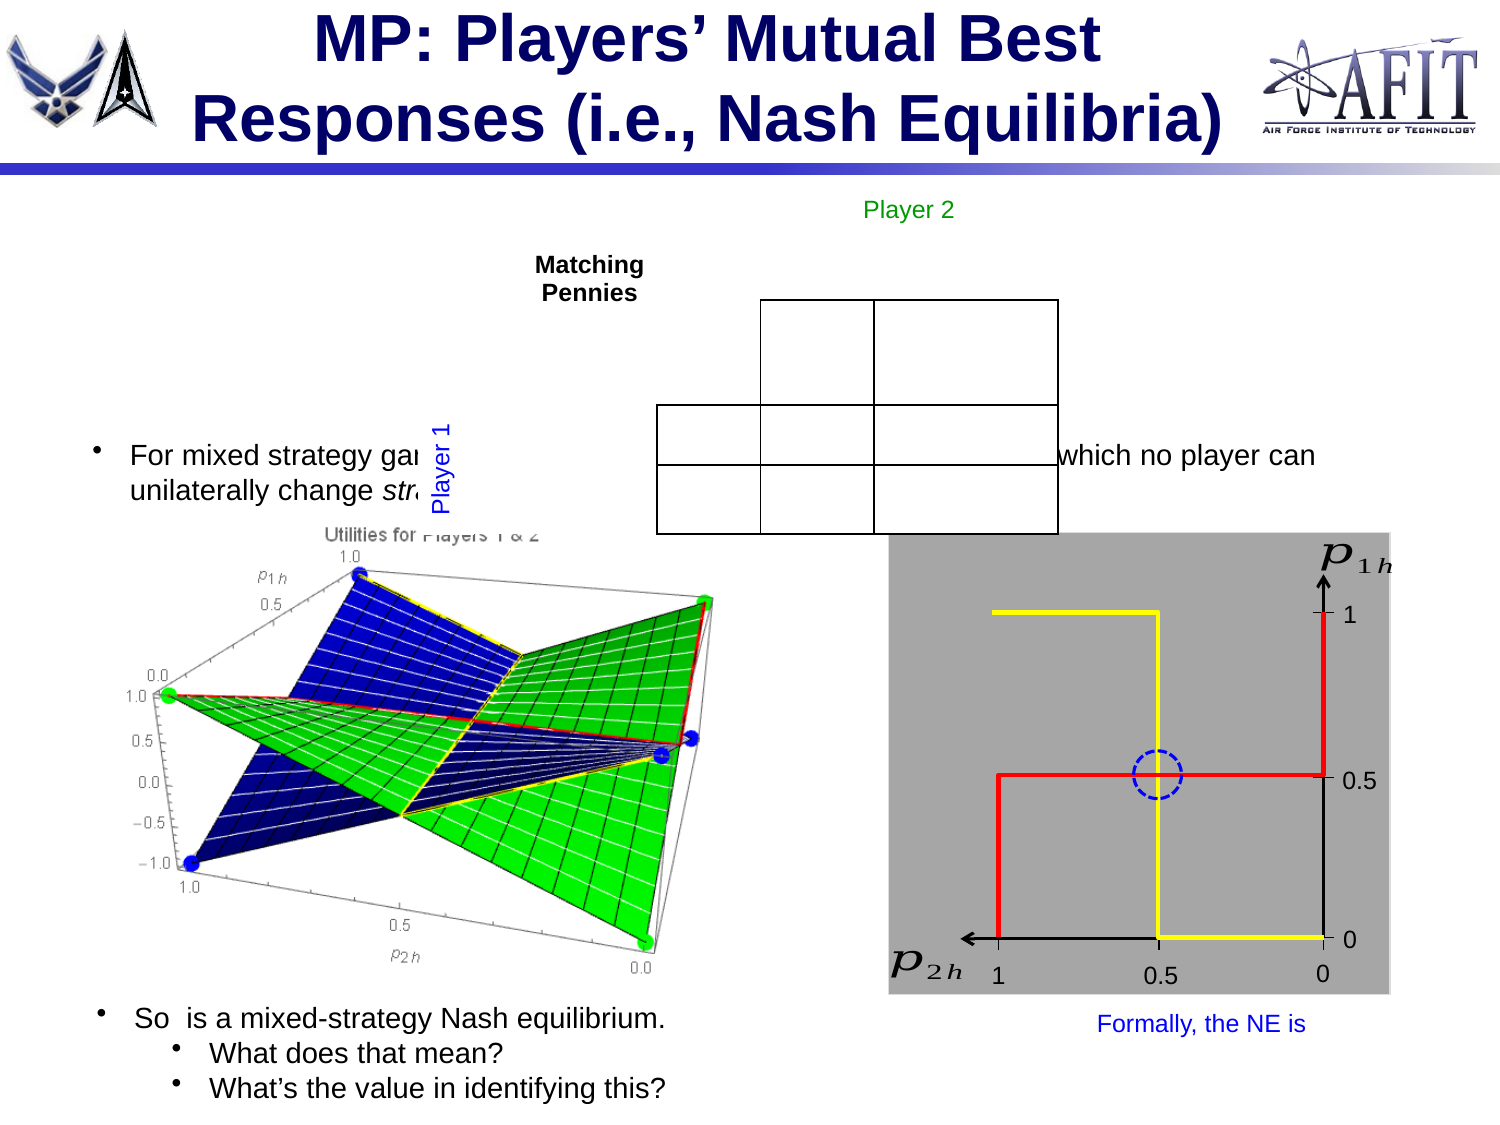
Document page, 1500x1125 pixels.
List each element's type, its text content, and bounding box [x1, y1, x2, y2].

text_box For mixed strategy games, a Nash equilibrium is a strategy profile from which no player can unilaterally change strategy and improve their utility. [1059, 428, 1478, 514]
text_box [888, 532, 1394, 995]
picture [6, 29, 155, 128]
picture [124, 523, 714, 979]
text_box For mixed strategy games, a Nash equilibrium is a strategy profile from which no player can unilaterally change strategy and improve their utility. [77, 428, 418, 514]
title MP: Players’ Mutual Best Responses (i.e., Nash Equilibria) [155, 0, 1261, 169]
